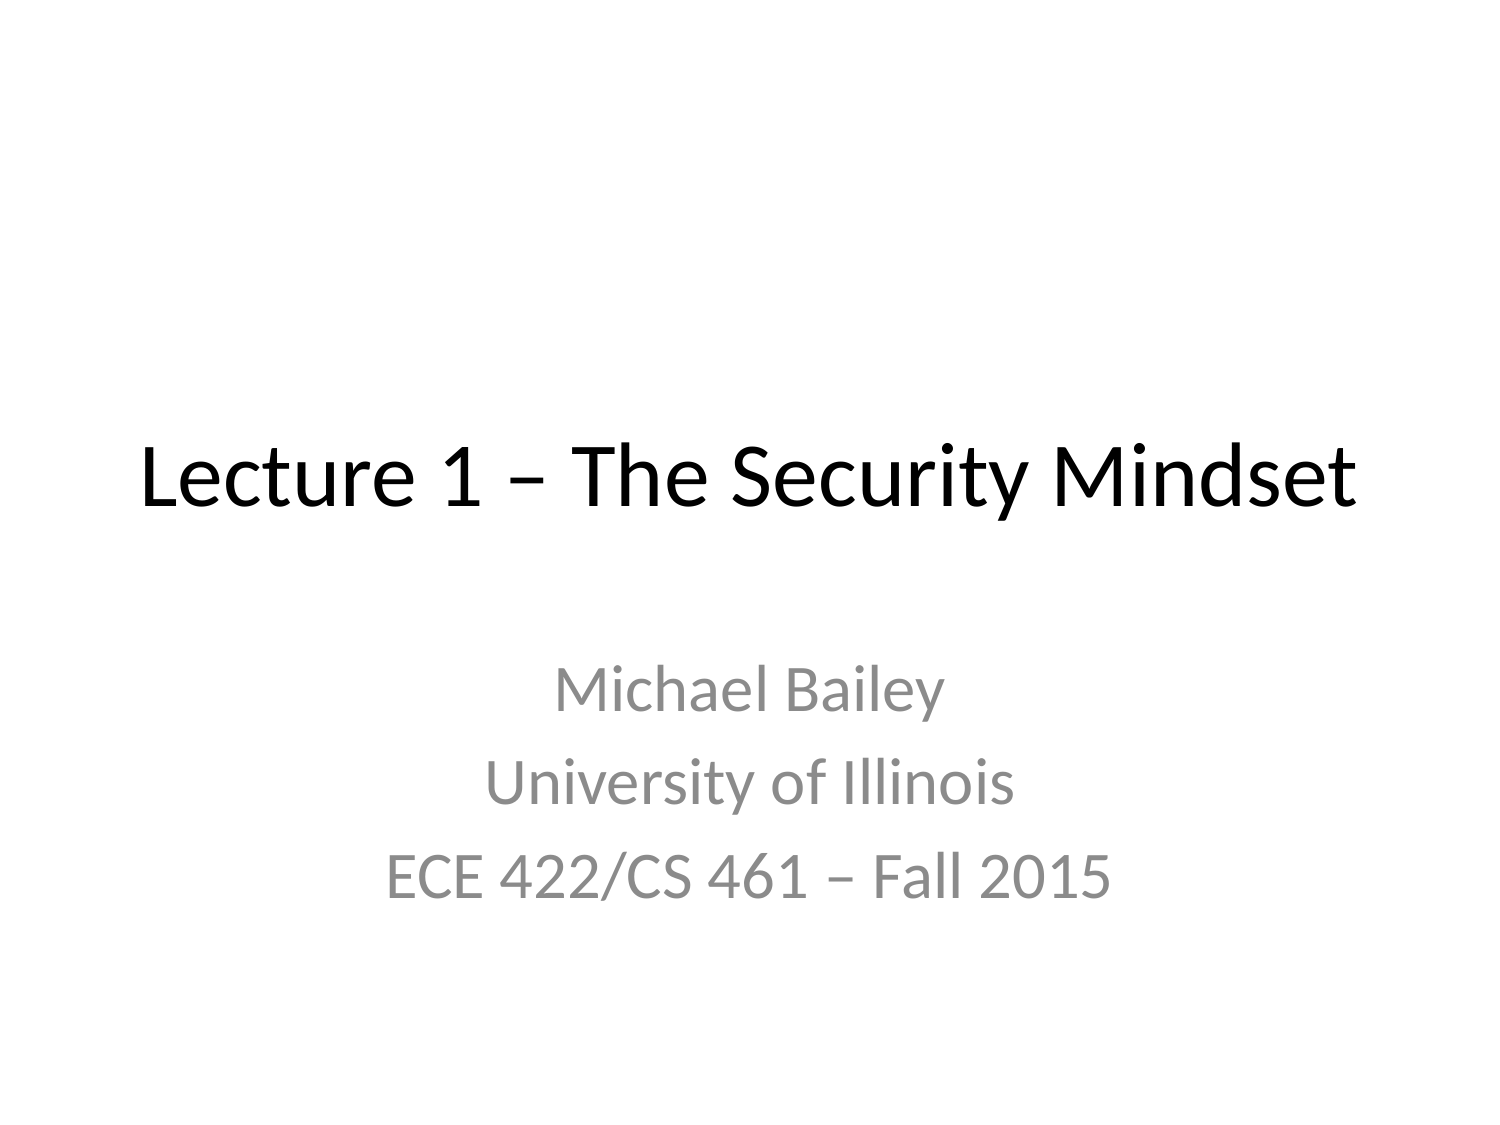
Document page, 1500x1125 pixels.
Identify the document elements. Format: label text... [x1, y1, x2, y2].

title Lecture 1 – The Security Mindset [112, 349, 1388, 591]
subtitle Michael Bailey University of Illinois ECE 422/CS 461 – Fall 2015 [225, 637, 1275, 925]
